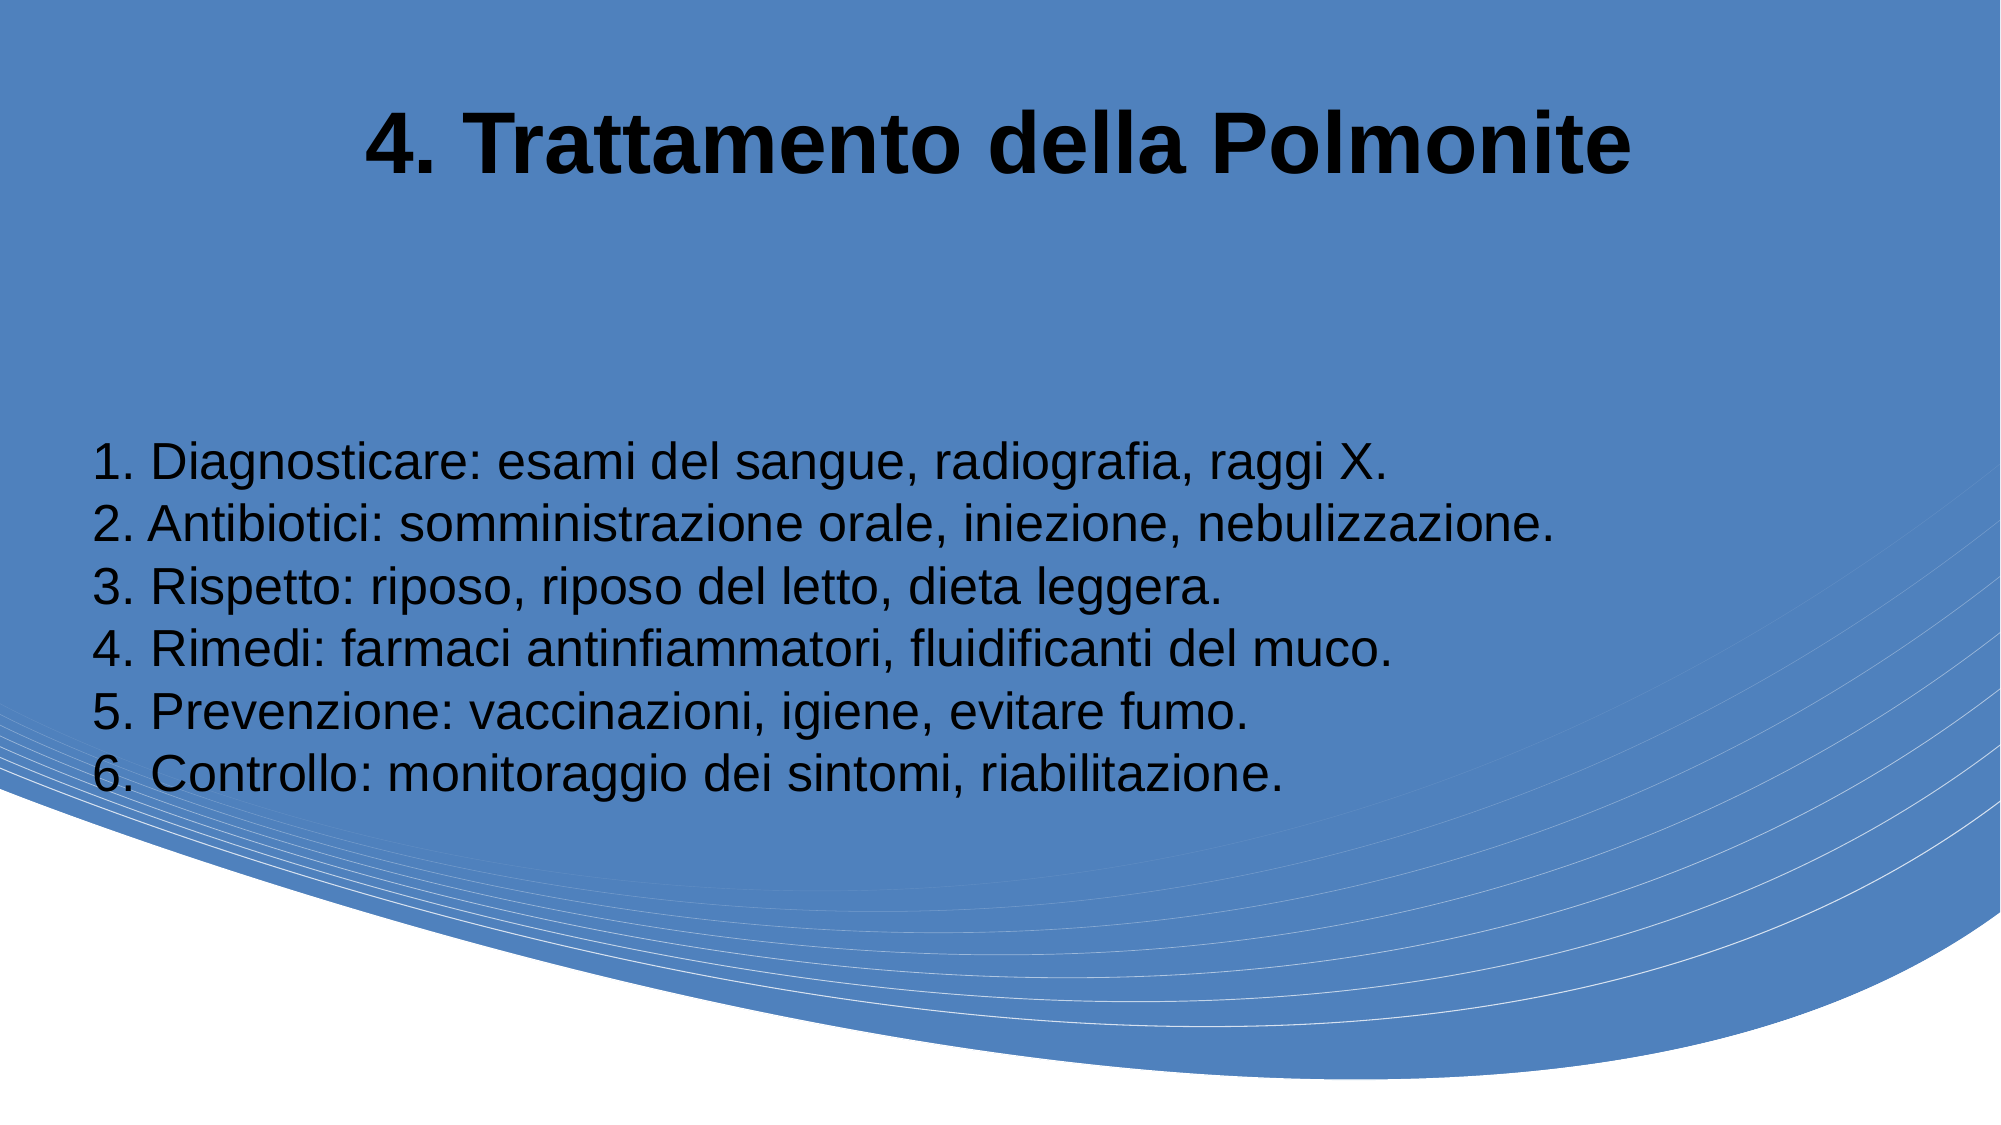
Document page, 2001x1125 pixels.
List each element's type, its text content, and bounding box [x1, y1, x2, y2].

title 4. Trattamento della Polmonite [99, 45, 1900, 233]
text_box 1. Diagnosticare: esami del sangue, radiografia, raggi X. 2. Antibiotici: somministrazione orale, iniezione, nebulizzazione. 3. Rispetto: riposo, riposo del letto, dieta leggera. 4. Rimedi: farmaci antinfiammatori, fluidificanti del muco. 5. Prevenzione: vaccinazioni, igiene, evitare fumo. 6. Controllo: monitoraggio dei sintomi, riabilitazione. [78, 374, 1572, 810]
